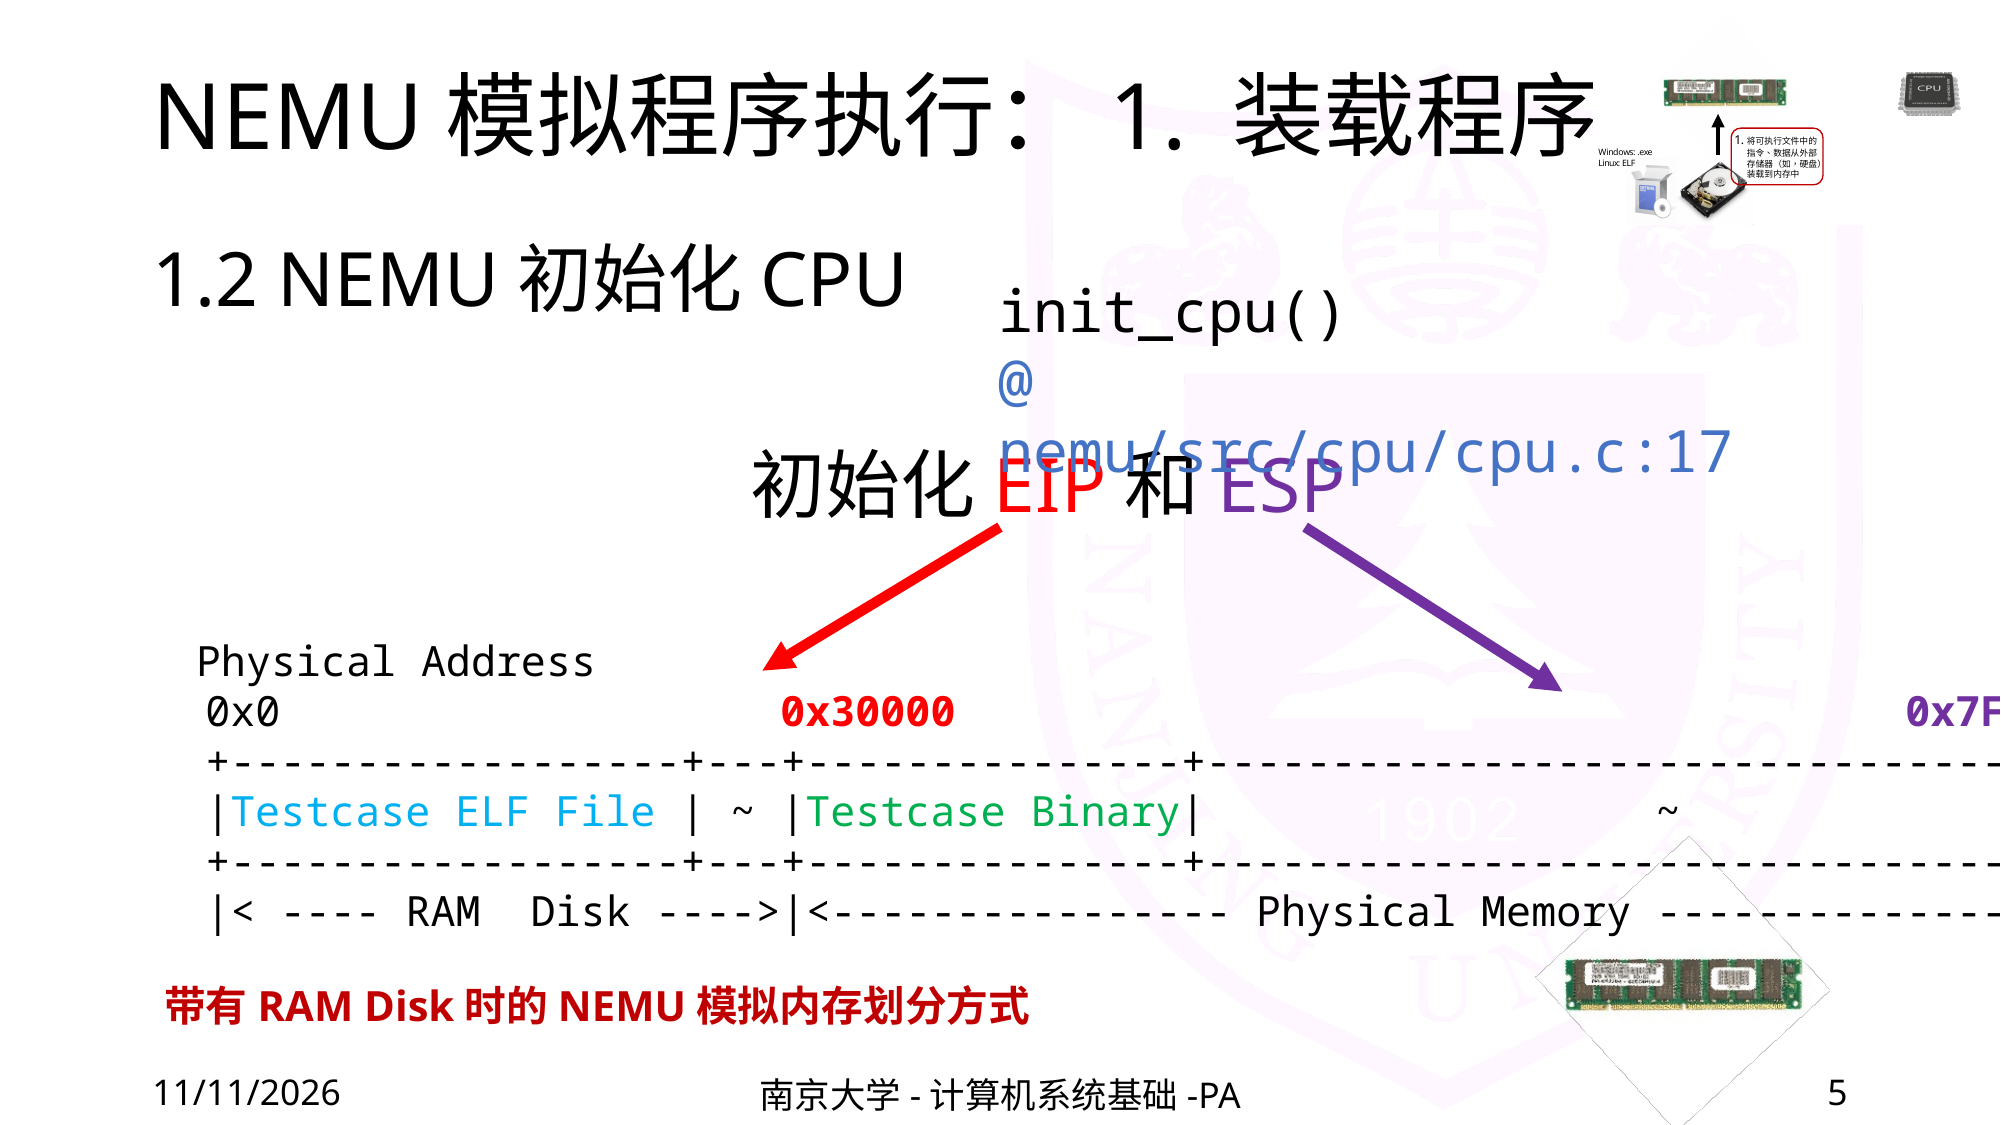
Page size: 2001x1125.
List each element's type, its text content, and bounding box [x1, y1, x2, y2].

picture [1592, 15, 1963, 225]
slide_number 5 [1412, 1064, 1863, 1125]
text_box Physical Address 0x0 0x30000 0x7FFFFFF +------------------+---+---------------+-------------------------------------+ |Testcase ELF File | ~ |Testcase Binary| ~ | +------------------+---+---------------+-------------------------------------+ |< ---- RAM Disk ---->|<---------------- Physical Memory ------------------>| [106, 627, 2000, 943]
picture [1536, 879, 1830, 1088]
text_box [1305, 527, 1563, 692]
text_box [762, 527, 1000, 671]
footer 南京大学-计算机系统基础-PA [662, 1064, 1338, 1125]
text_box 初始化EIP和ESP [736, 429, 1361, 535]
text_box 1.2 NEMU初始化CPU [137, 224, 1830, 329]
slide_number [137, 1064, 588, 1125]
text_box 带有RAM Disk时的NEMU模拟内存划分方式 [129, 972, 1045, 1037]
text_box init_cpu() @ nemu/src/cpu/cpu.c:17 [983, 267, 1761, 492]
title NEMU模拟程序执行：1. 装载程序 [137, 59, 1592, 181]
